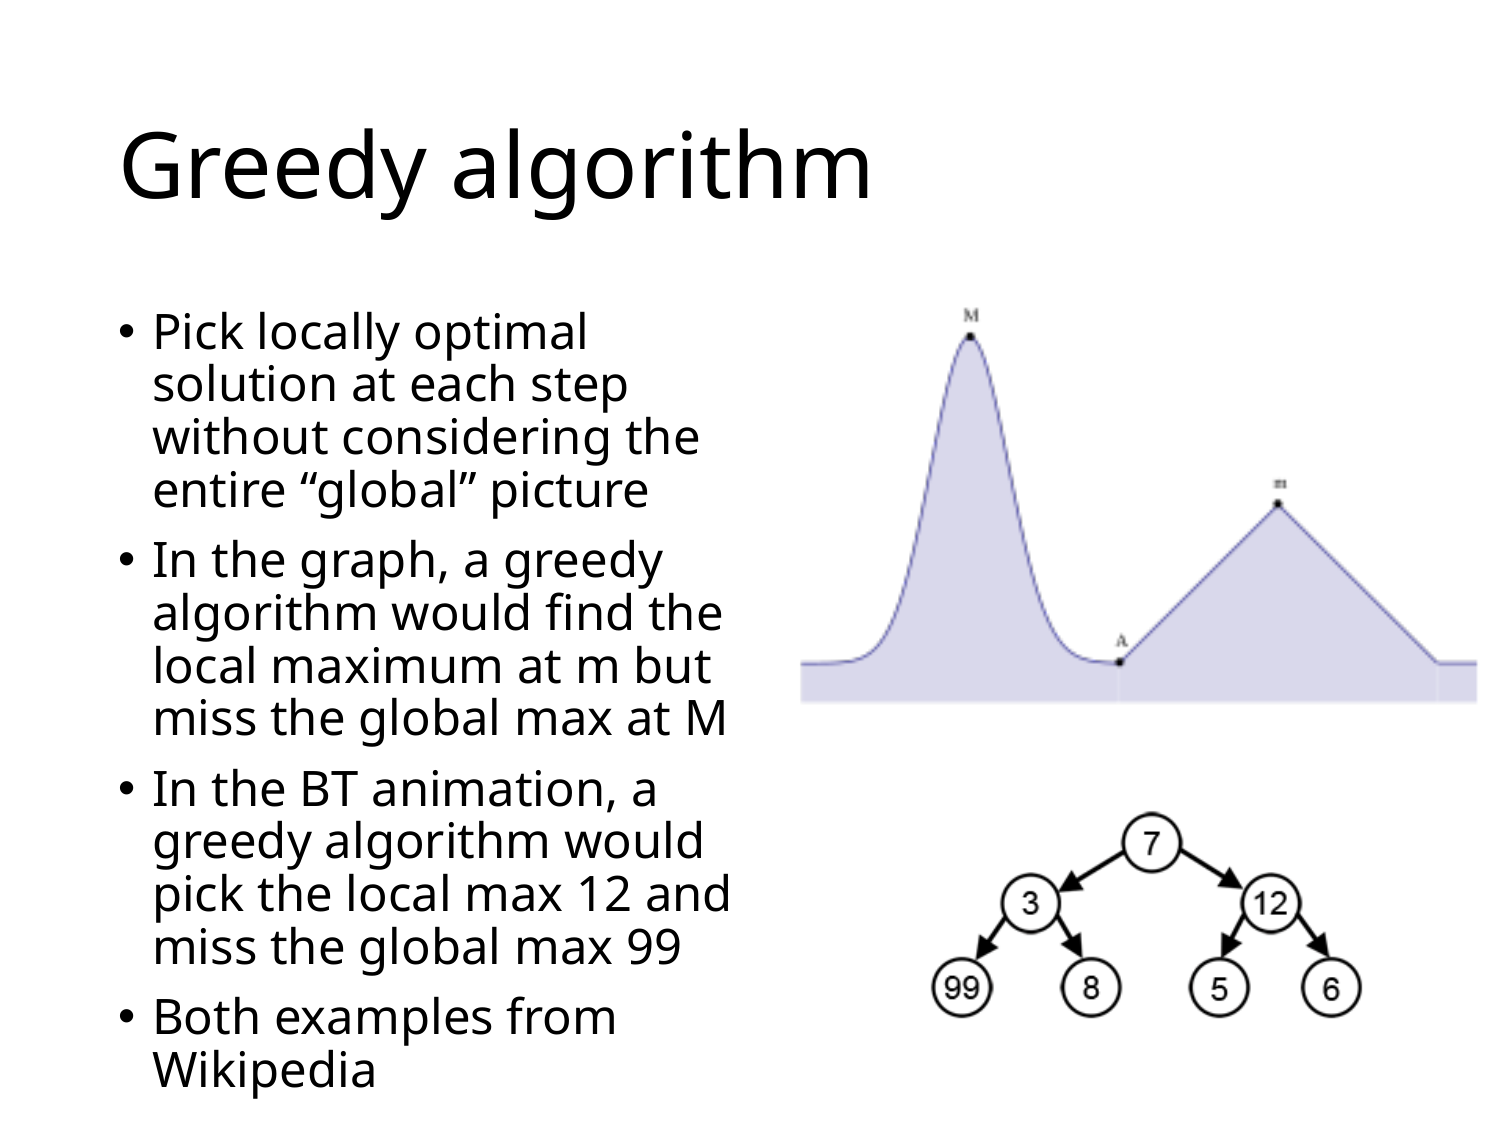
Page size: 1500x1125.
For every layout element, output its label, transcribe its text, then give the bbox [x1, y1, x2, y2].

picture [911, 740, 1381, 1024]
list Pick locally optimal solution at each step without considering the entire “global” picture In the graph, a greedy algorithm would find the local maximum at m but miss the global max at M In the BT animation, a greedy algorithm would pick the local max 12 and miss the global max 99 Both examples from Wikipedia [103, 299, 750, 1125]
picture [788, 268, 1500, 713]
title Greedy algorithm [103, 59, 1397, 278]
